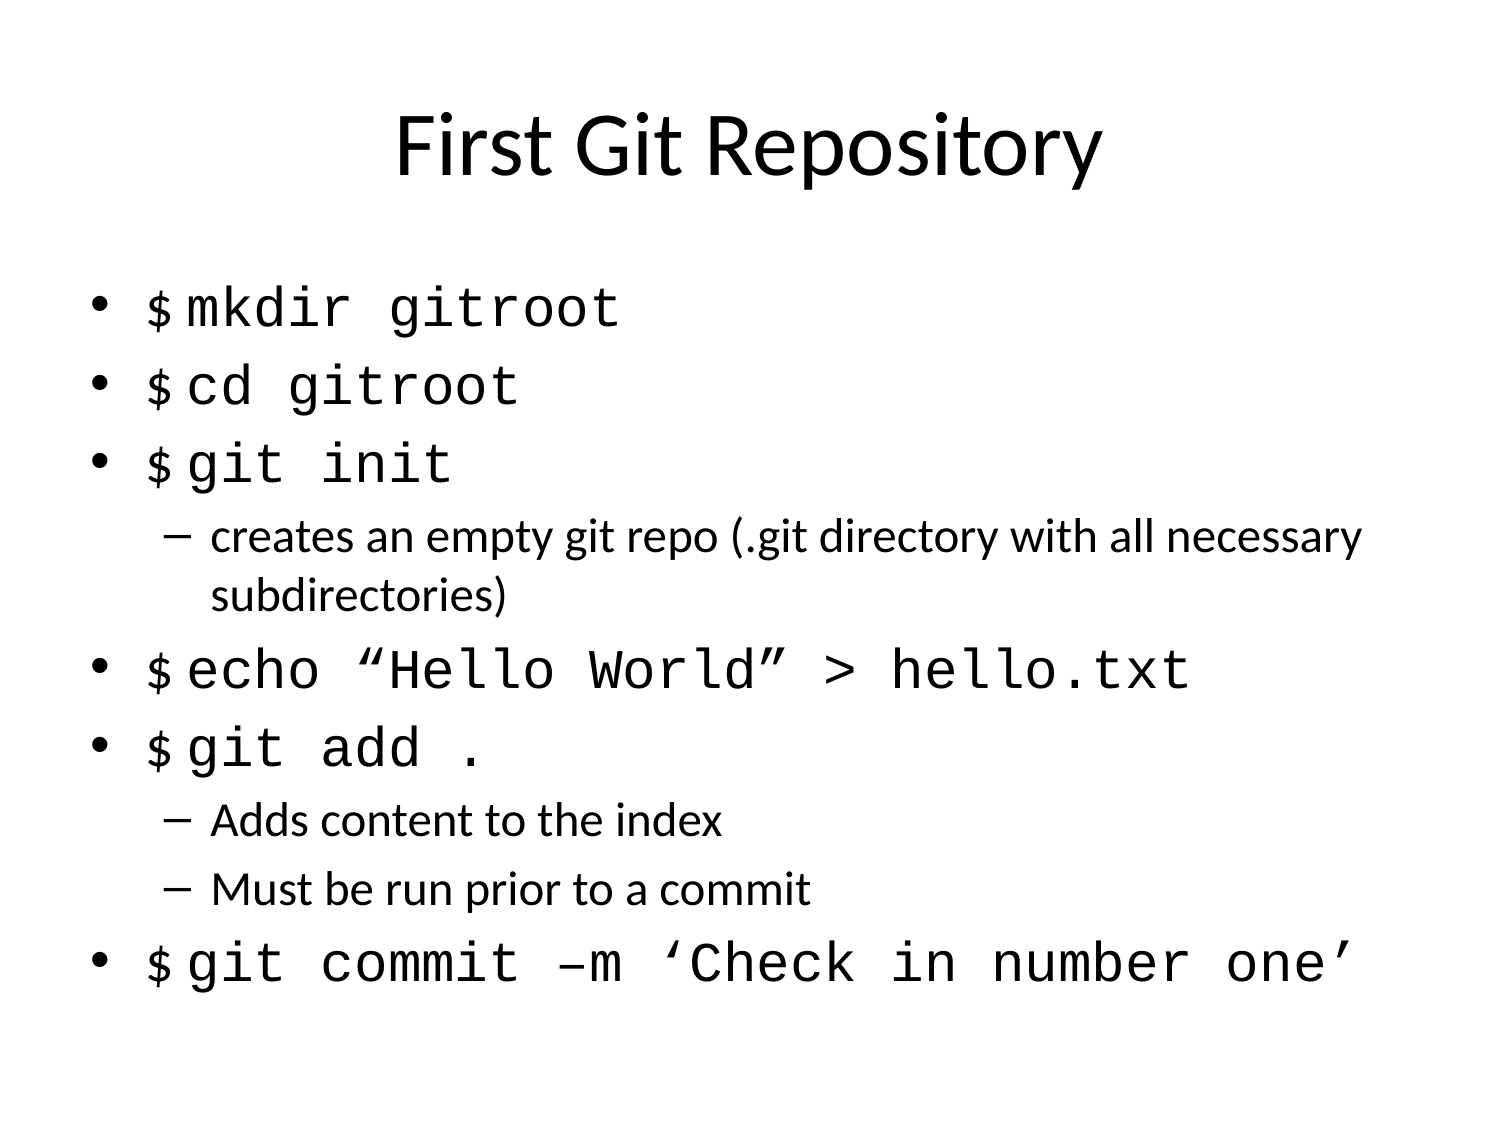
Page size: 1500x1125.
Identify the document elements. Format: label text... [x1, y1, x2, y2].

list $ mkdir gitroot $ cd gitroot $ git init creates an empty git repo (.git directory with all necessary subdirectories) $ echo “Hello World” > hello.txt $ git add . Adds content to the index Must be run prior to a commit $ git commit –m ‘Check in number one’ [75, 262, 1425, 1005]
title First Git Repository [75, 45, 1425, 233]
